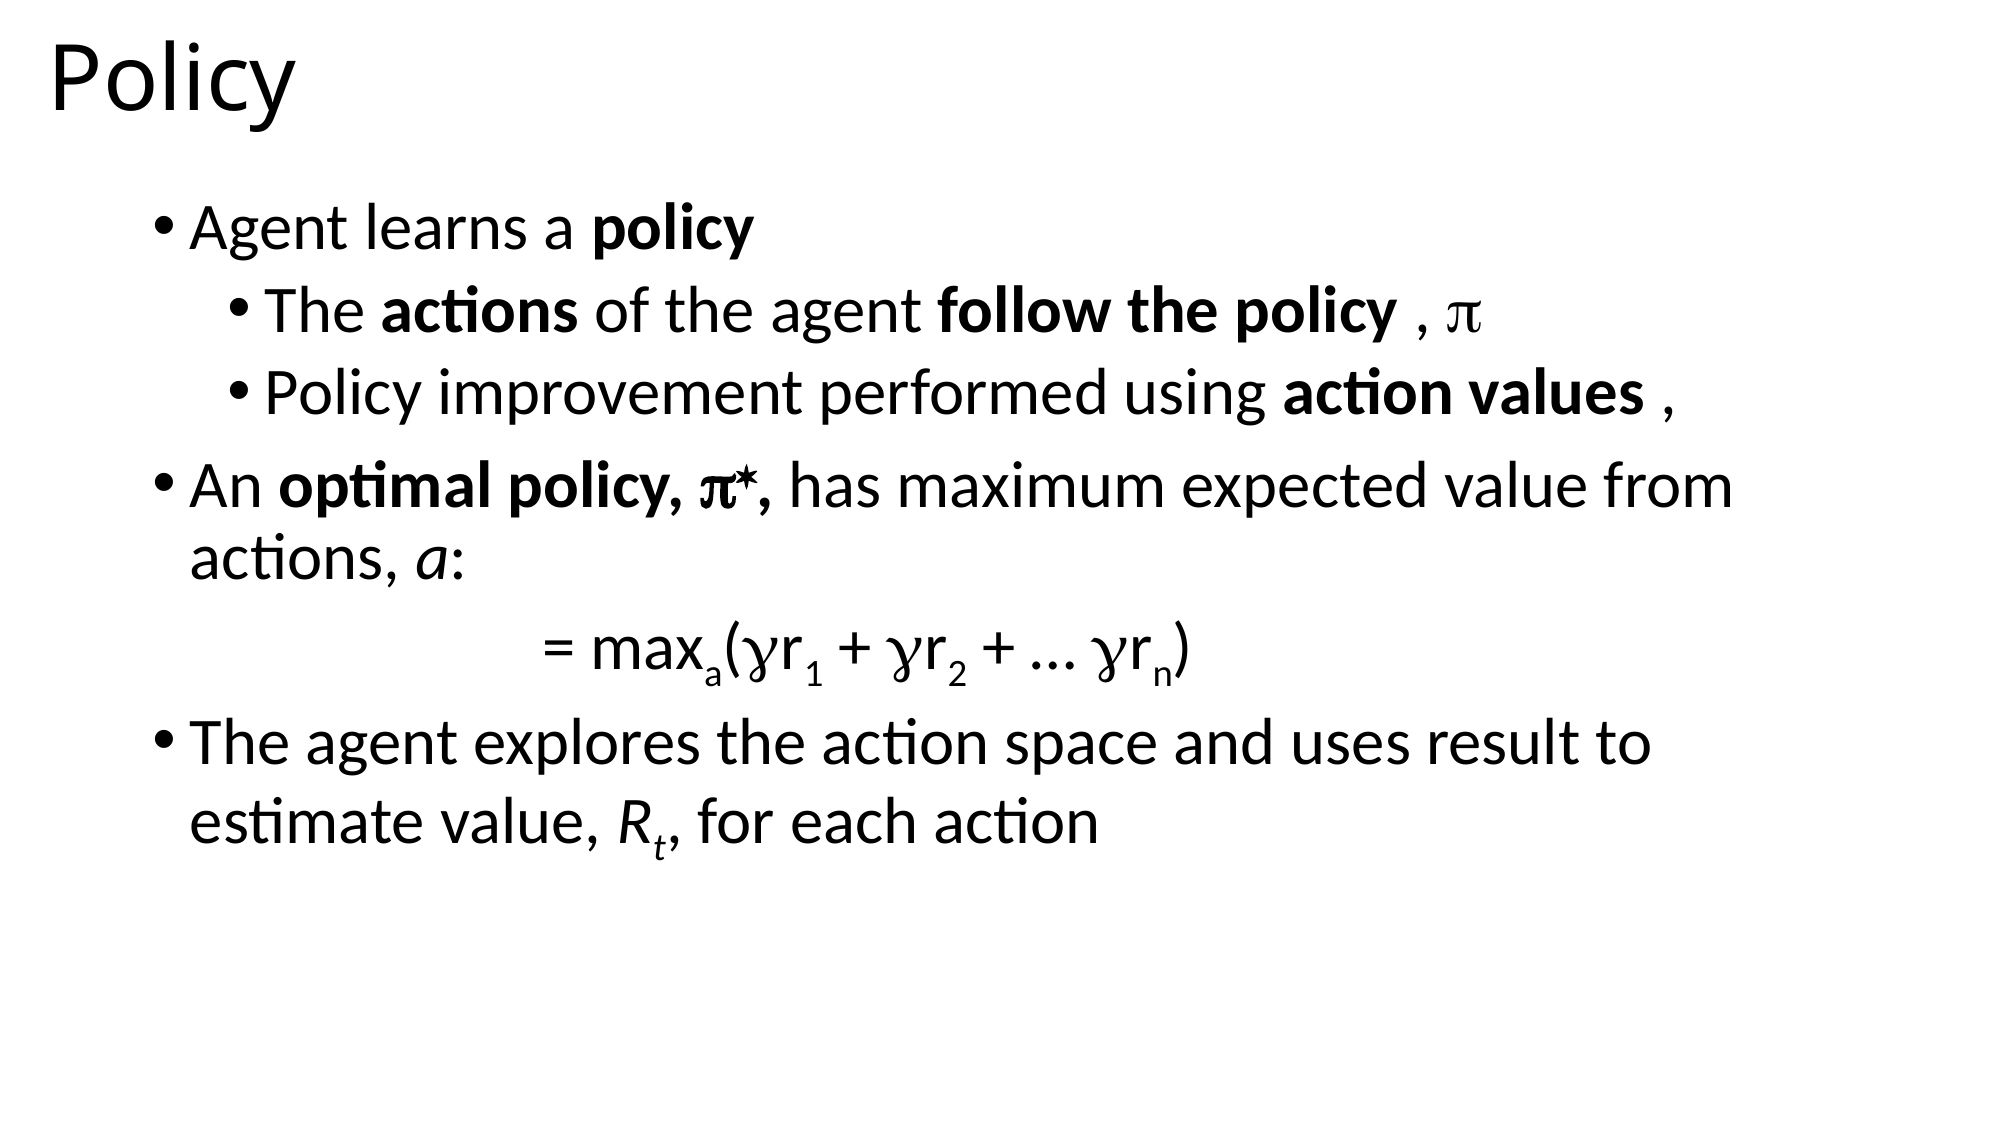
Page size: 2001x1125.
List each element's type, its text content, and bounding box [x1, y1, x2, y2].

title Policy [32, 14, 1758, 147]
